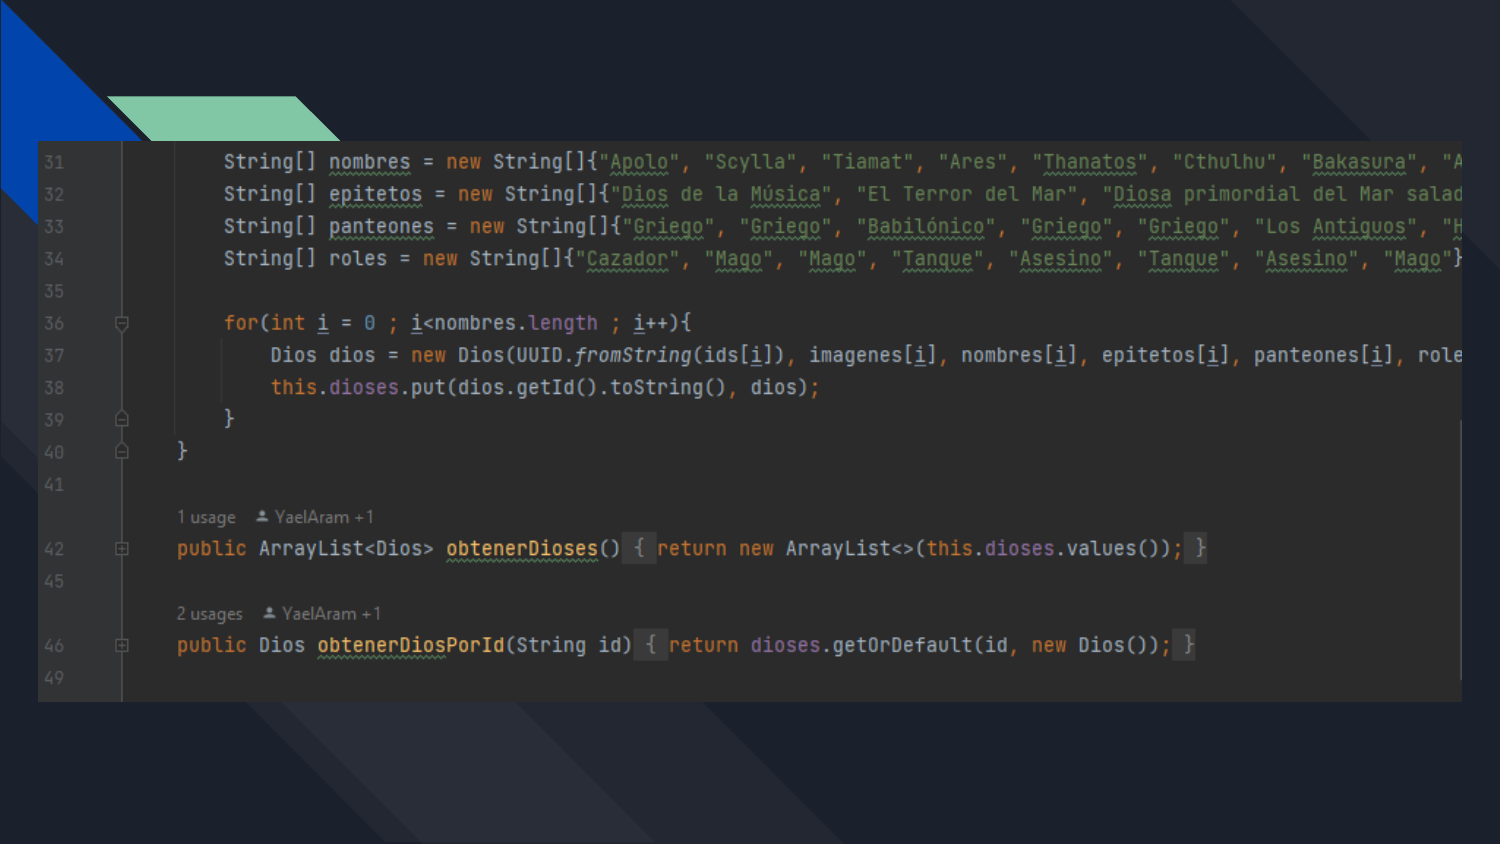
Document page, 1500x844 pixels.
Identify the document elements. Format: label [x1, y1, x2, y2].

picture [38, 141, 1462, 702]
